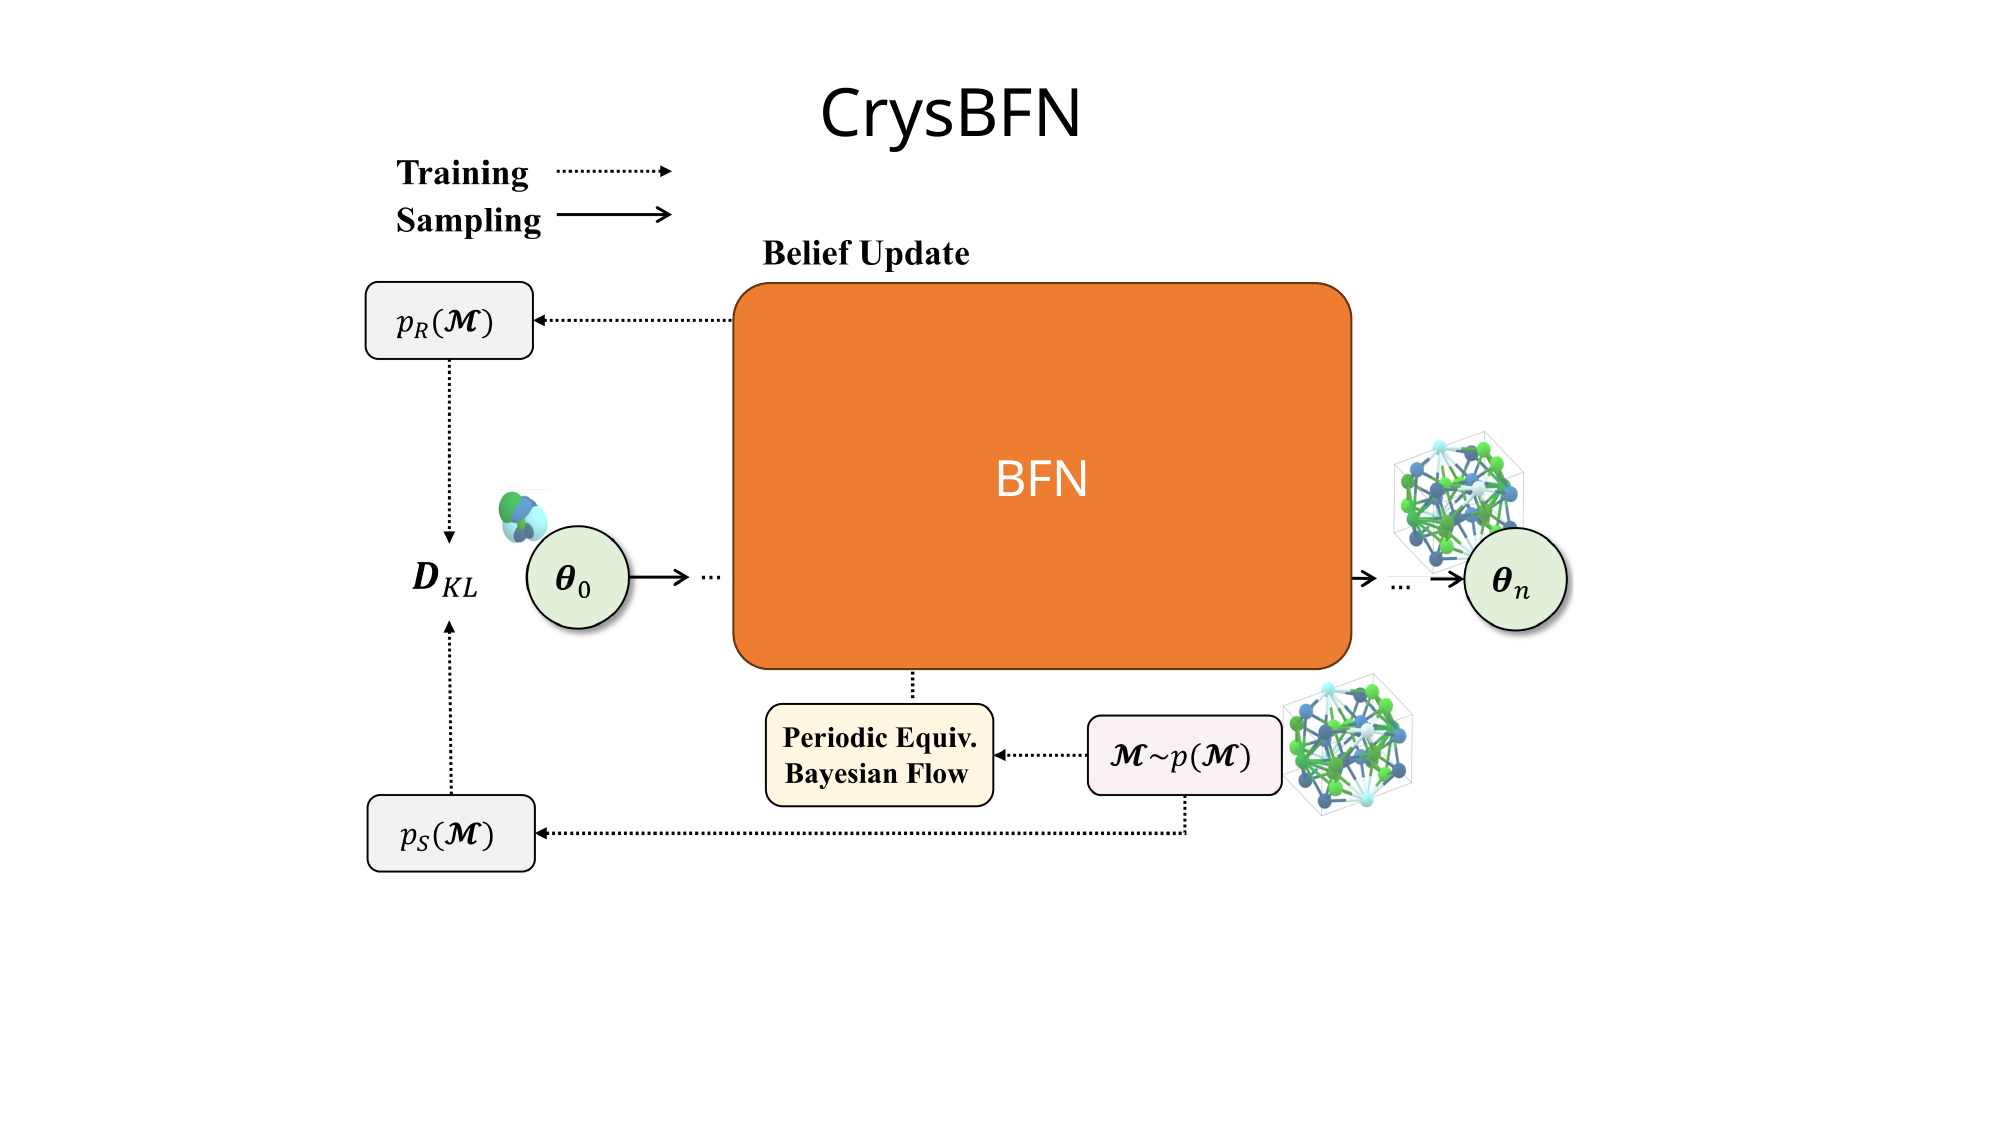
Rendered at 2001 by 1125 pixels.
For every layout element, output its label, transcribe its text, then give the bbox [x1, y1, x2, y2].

text_box CrysBFN [757, 62, 1147, 119]
picture [356, 119, 1574, 919]
